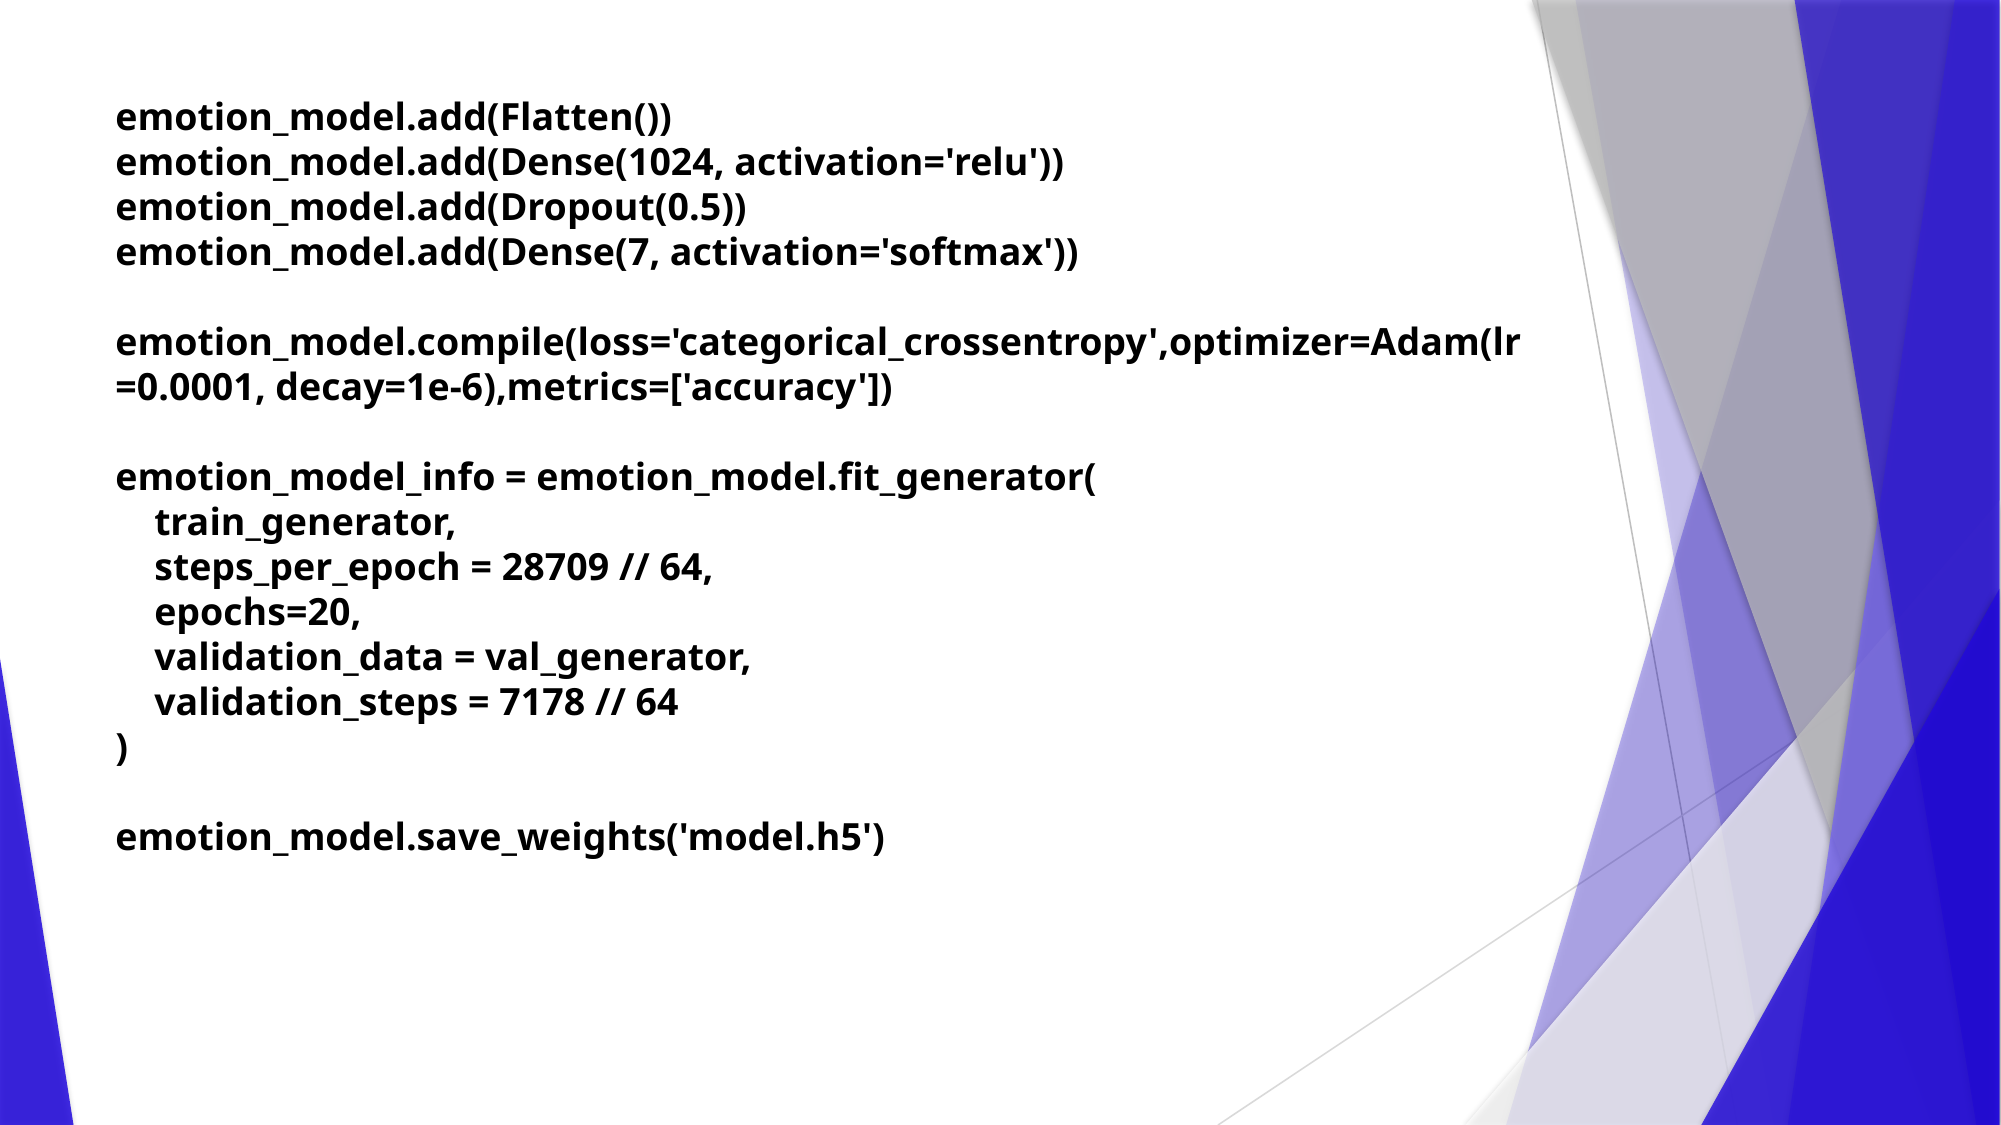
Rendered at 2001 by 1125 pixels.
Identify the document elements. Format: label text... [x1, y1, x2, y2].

text_box emotion_model.add(Flatten()) emotion_model.add(Dense(1024, activation='relu')) emotion_model.add(Dropout(0.5)) emotion_model.add(Dense(7, activation='softmax')) emotion_model.compile(loss='categorical_crossentropy',optimizer=Adam(lr=0.0001, decay=1e-6),metrics=['accuracy']) emotion_model_info = emotion_model.fit_generator( train_generator, steps_per_epoch = 28709 // 64, epochs=20, validation_data = val_generator, validation_steps = 7178 // 64 ) emotion_model.save_weights('model.h5') [100, 85, 1552, 911]
